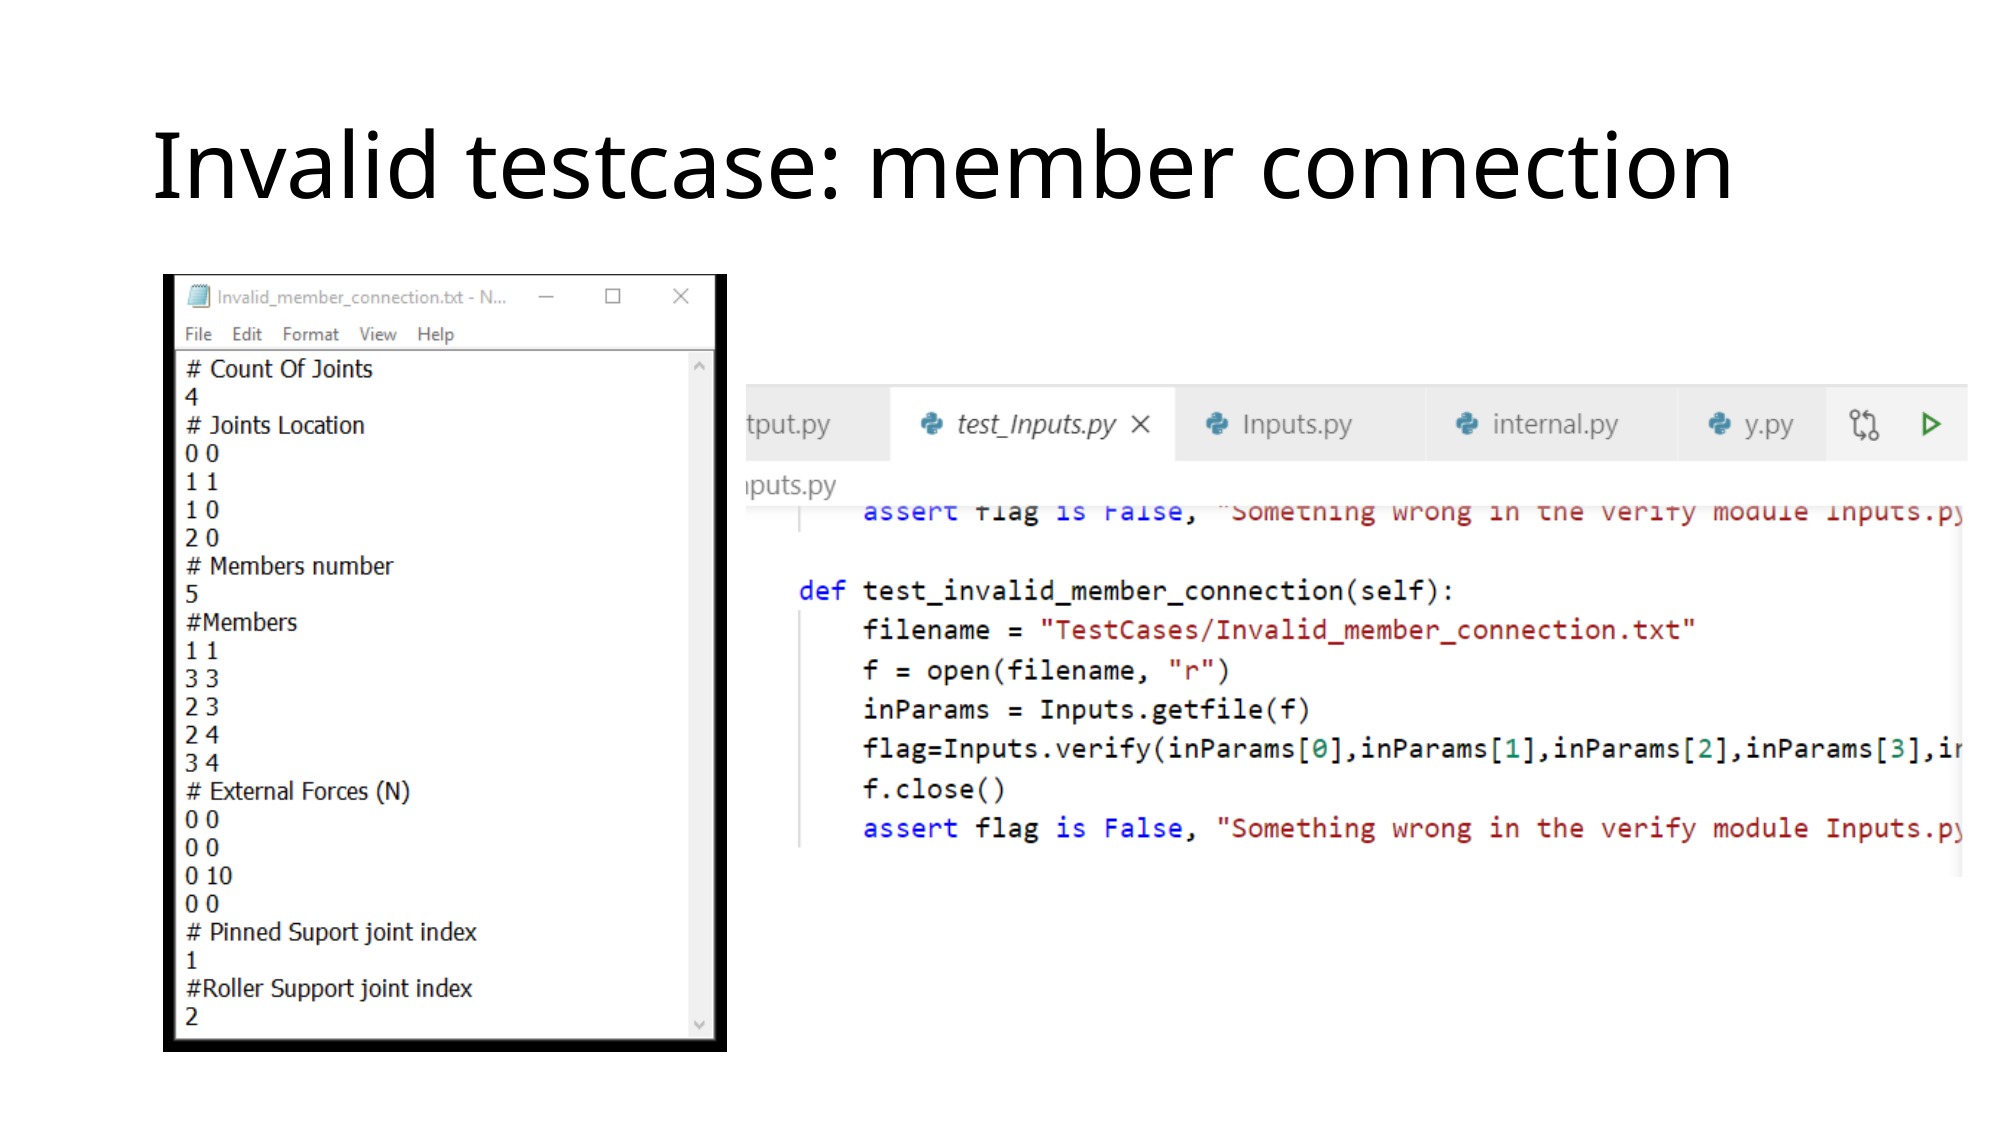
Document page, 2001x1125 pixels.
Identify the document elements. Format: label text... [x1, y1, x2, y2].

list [163, 274, 727, 1052]
picture [745, 384, 1968, 877]
title Invalid testcase: member connection [137, 59, 1863, 278]
